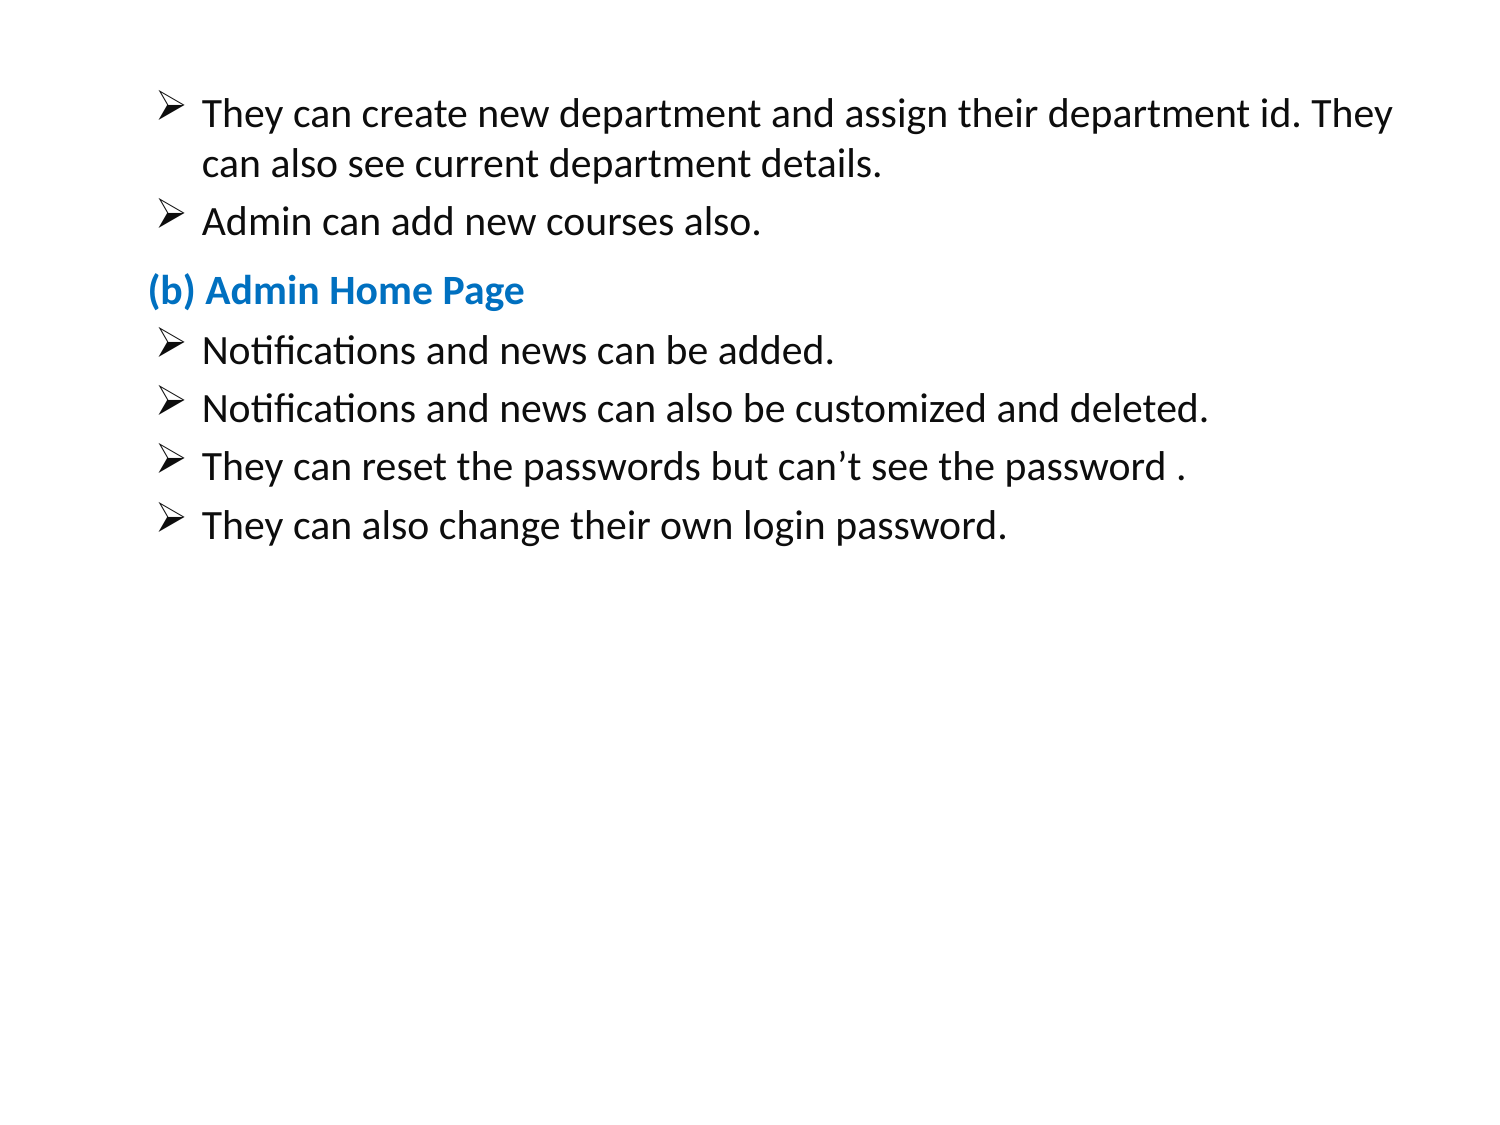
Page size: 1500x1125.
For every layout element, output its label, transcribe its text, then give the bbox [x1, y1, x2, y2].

list They can create new department and assign their department id. They can also see current department details. Admin can add new courses also. (b) Admin Home Page Notifications and news can be added. Notifications and news can also be customized and deleted. They can reset the passwords but can’t see the password . They can also change their own login password. [64, 78, 1415, 1012]
